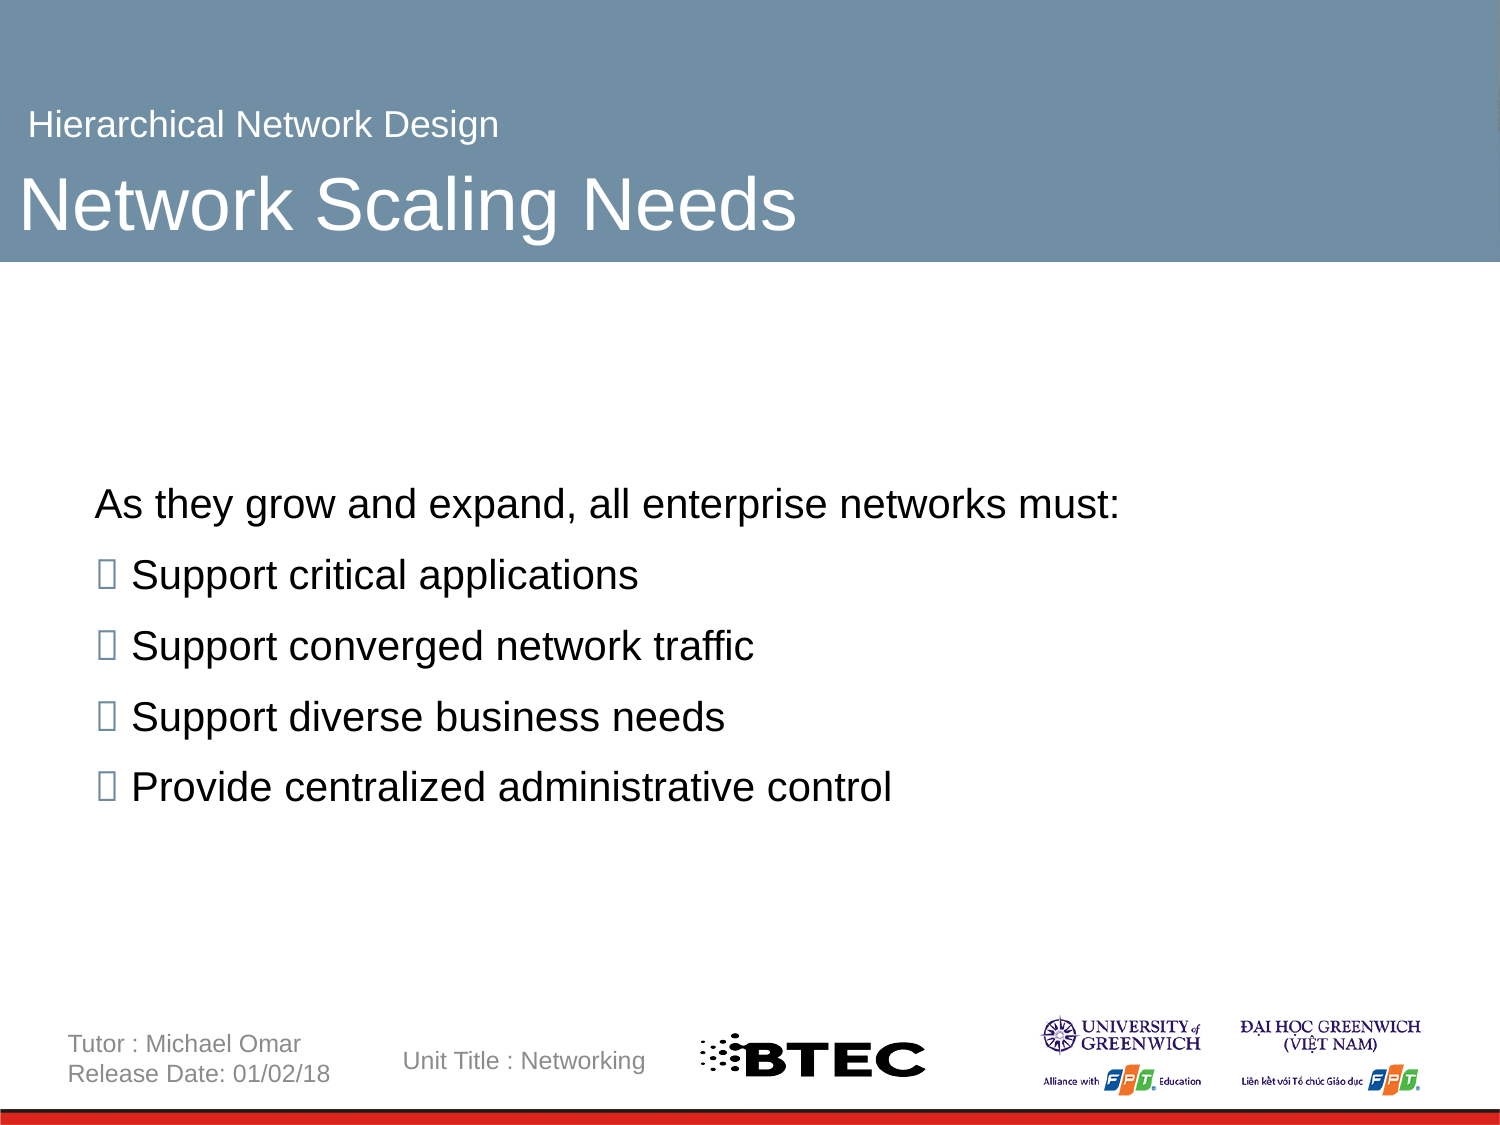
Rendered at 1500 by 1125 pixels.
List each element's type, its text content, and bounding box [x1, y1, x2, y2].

picture [0, 0, 1500, 262]
text_box As they grow and expand, all enterprise networks must:  Support critical applications  Support converged network traffic  Support diverse business needs  Provide centralized administrative control [64, 450, 1133, 897]
picture [0, 1109, 1500, 1125]
picture [1037, 1012, 1425, 1102]
picture [700, 1033, 926, 1077]
